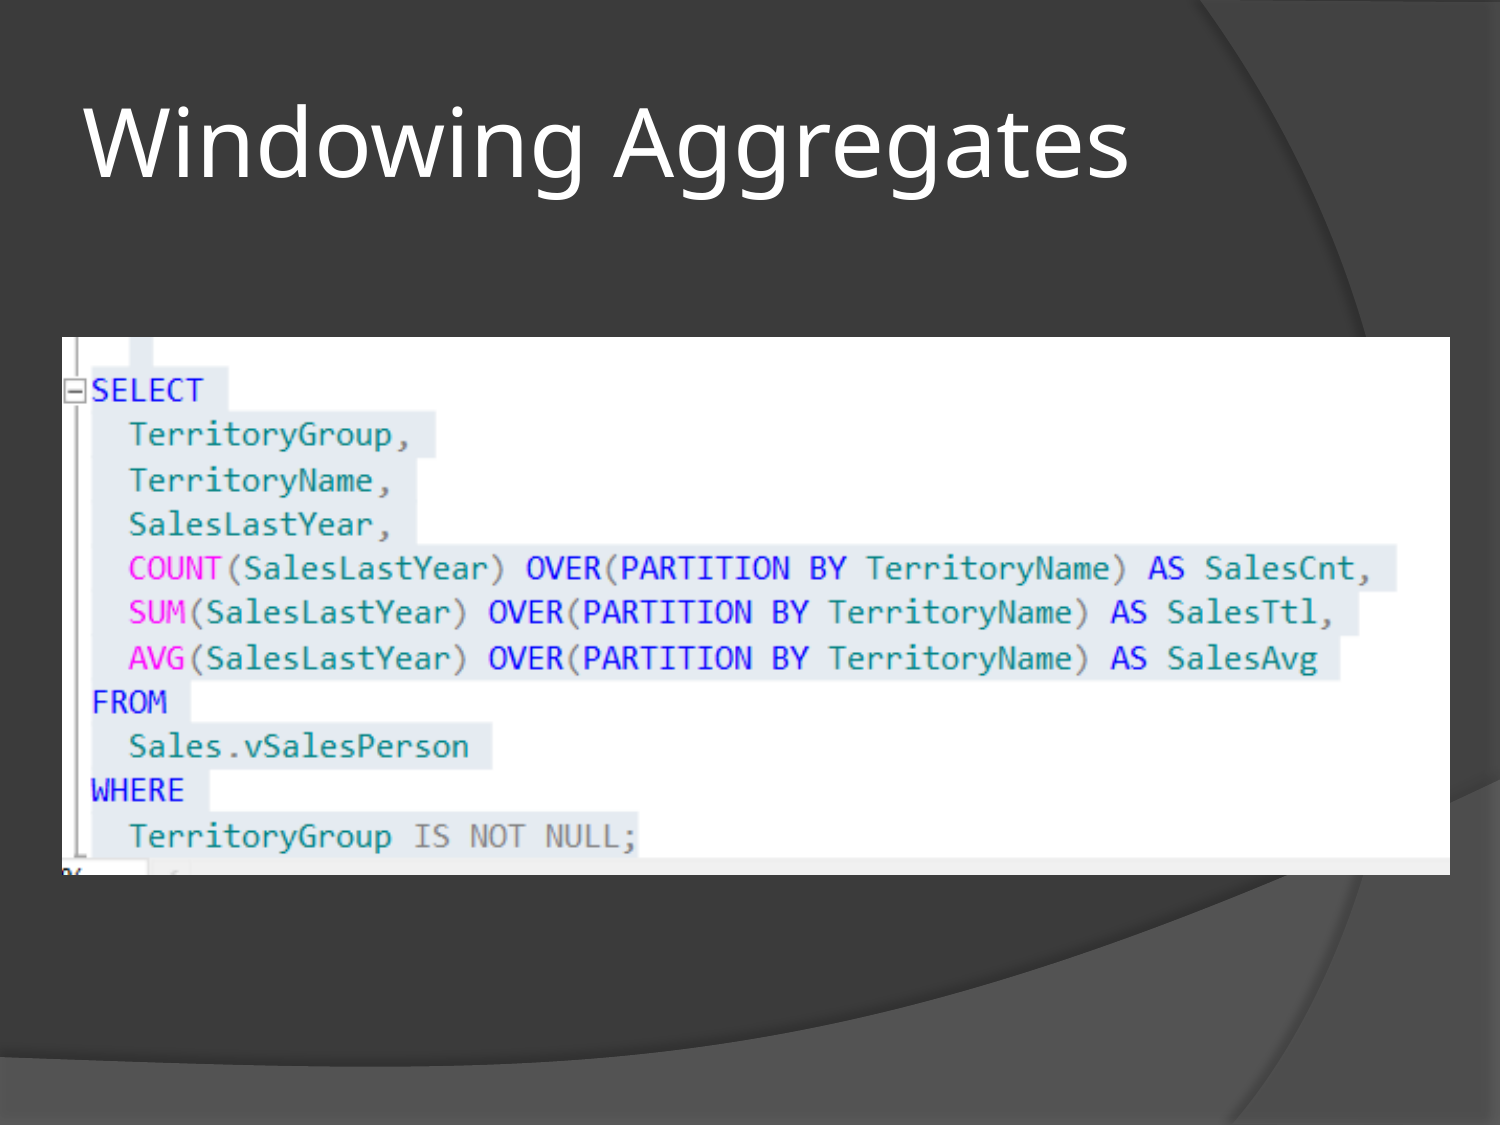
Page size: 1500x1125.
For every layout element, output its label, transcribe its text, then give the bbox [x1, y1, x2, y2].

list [62, 337, 1450, 876]
title Windowing Aggregates [75, 45, 1300, 233]
